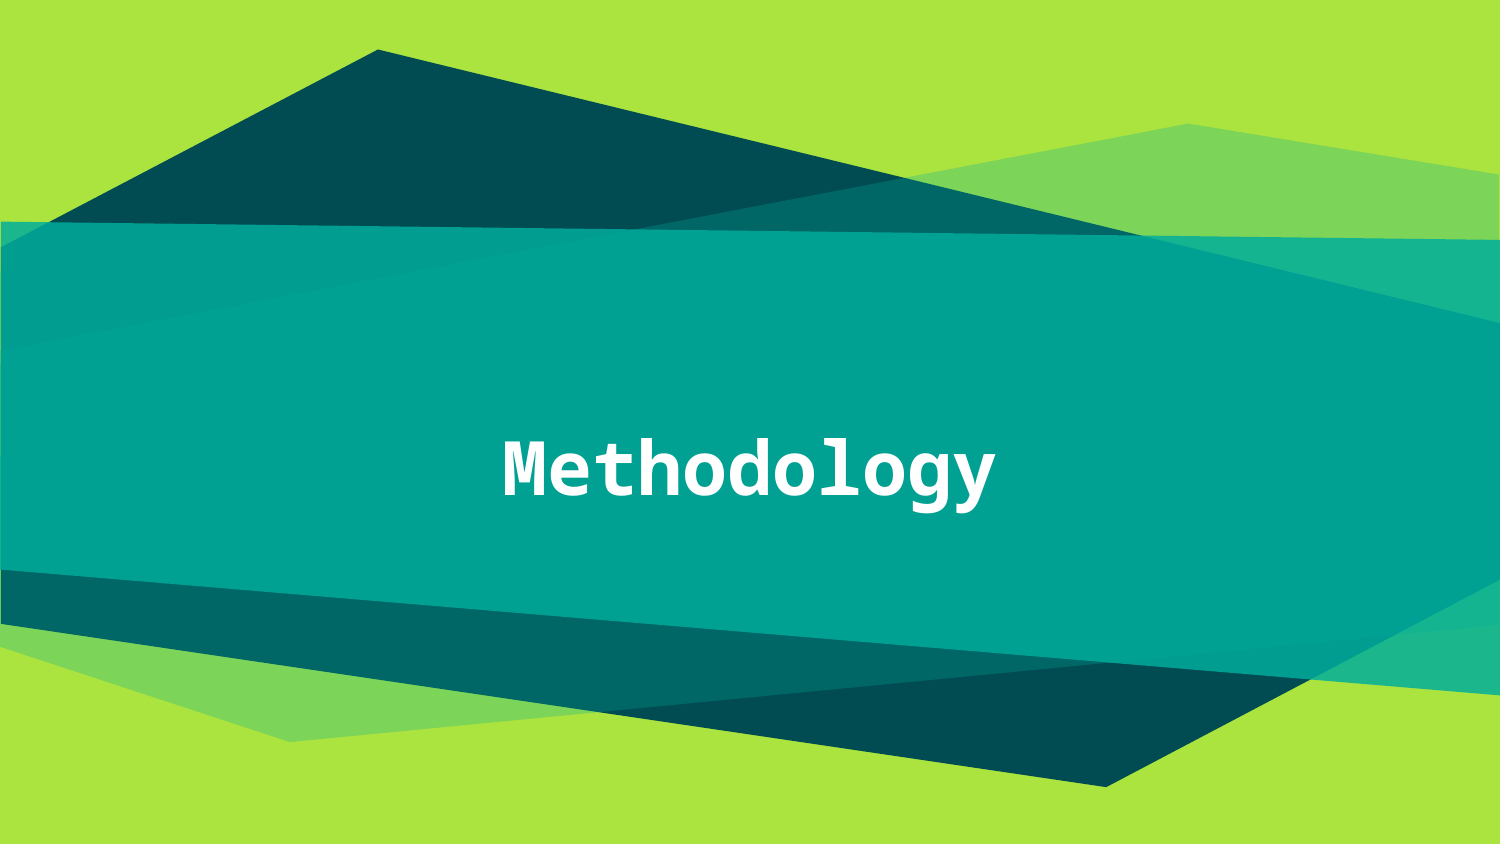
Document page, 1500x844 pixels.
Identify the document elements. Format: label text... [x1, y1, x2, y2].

title Methodology [297, 334, 1203, 525]
